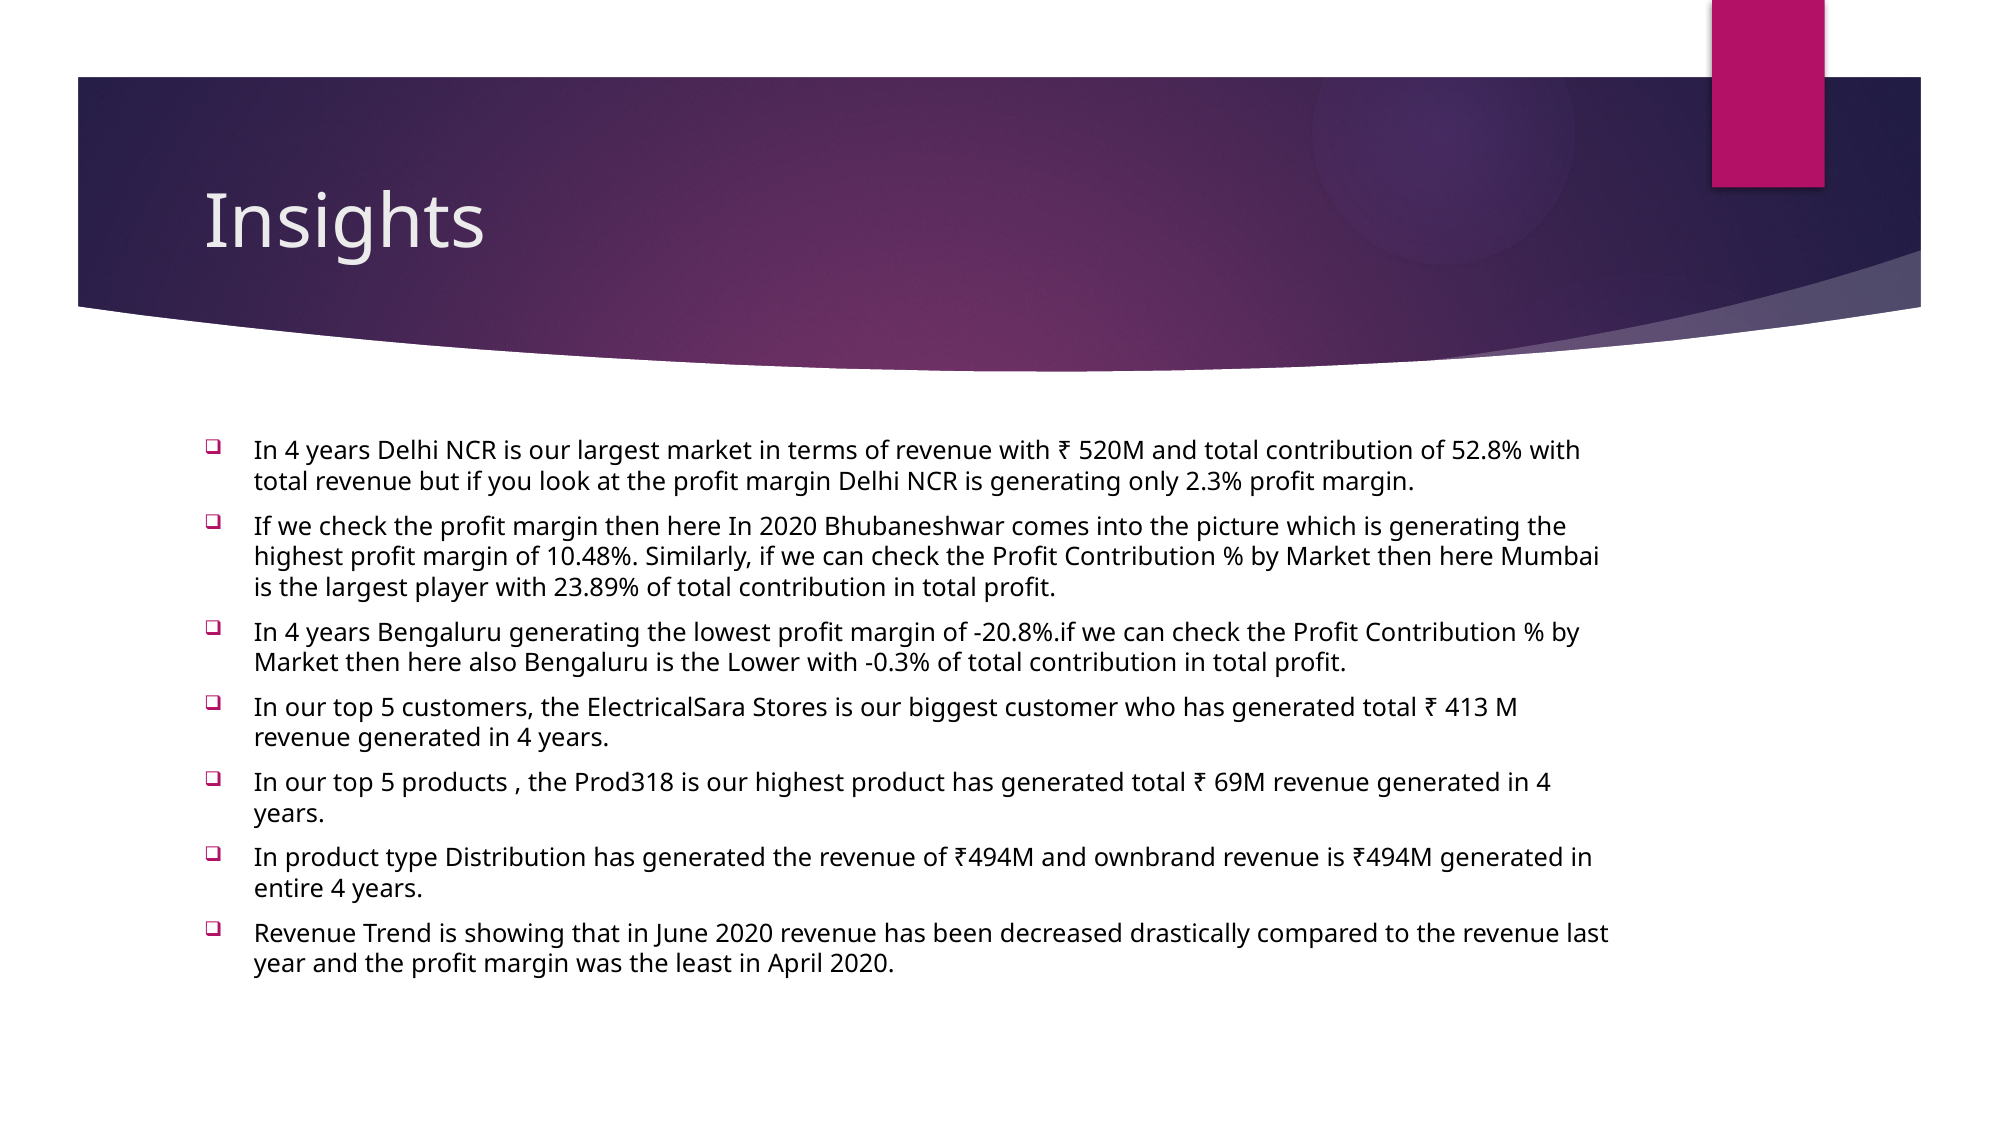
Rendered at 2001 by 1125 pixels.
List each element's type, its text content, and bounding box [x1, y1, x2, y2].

list In 4 years Delhi NCR is our largest market in terms of revenue with ₹ 520M and total contribution of 52.8% with total revenue but if you look at the profit margin Delhi NCR is generating only 2.3% profit margin. If we check the profit margin then here In 2020 Bhubaneshwar comes into the picture which is generating the highest profit margin of 10.48%. Similarly, if we can check the Profit Contribution % by Market then here Mumbai is the largest player with 23.89% of total contribution in total profit. In 4 years Bengaluru generating the lowest profit margin of -20.8%.if we can check the Profit Contribution % by Market then here also Bengaluru is the Lower with -0.3% of total contribution in total profit. In our top 5 customers, the ElectricalSara Stores is our biggest customer who has generated total ₹ 413 M revenue generated in 4 years. In our top 5 products , the Prod318 is our highest product has generated total ₹ 69M revenue generated in 4 years. In product type Distribution has generated the revenue of ₹494M and ownbrand revenue is ₹494M generated in entire 4 years. Revenue Trend is showing that in June 2020 revenue has been decreased drastically compared to the revenue last year and the profit margin was the least in April 2020. [189, 427, 1638, 988]
title Insights [189, 159, 1627, 276]
